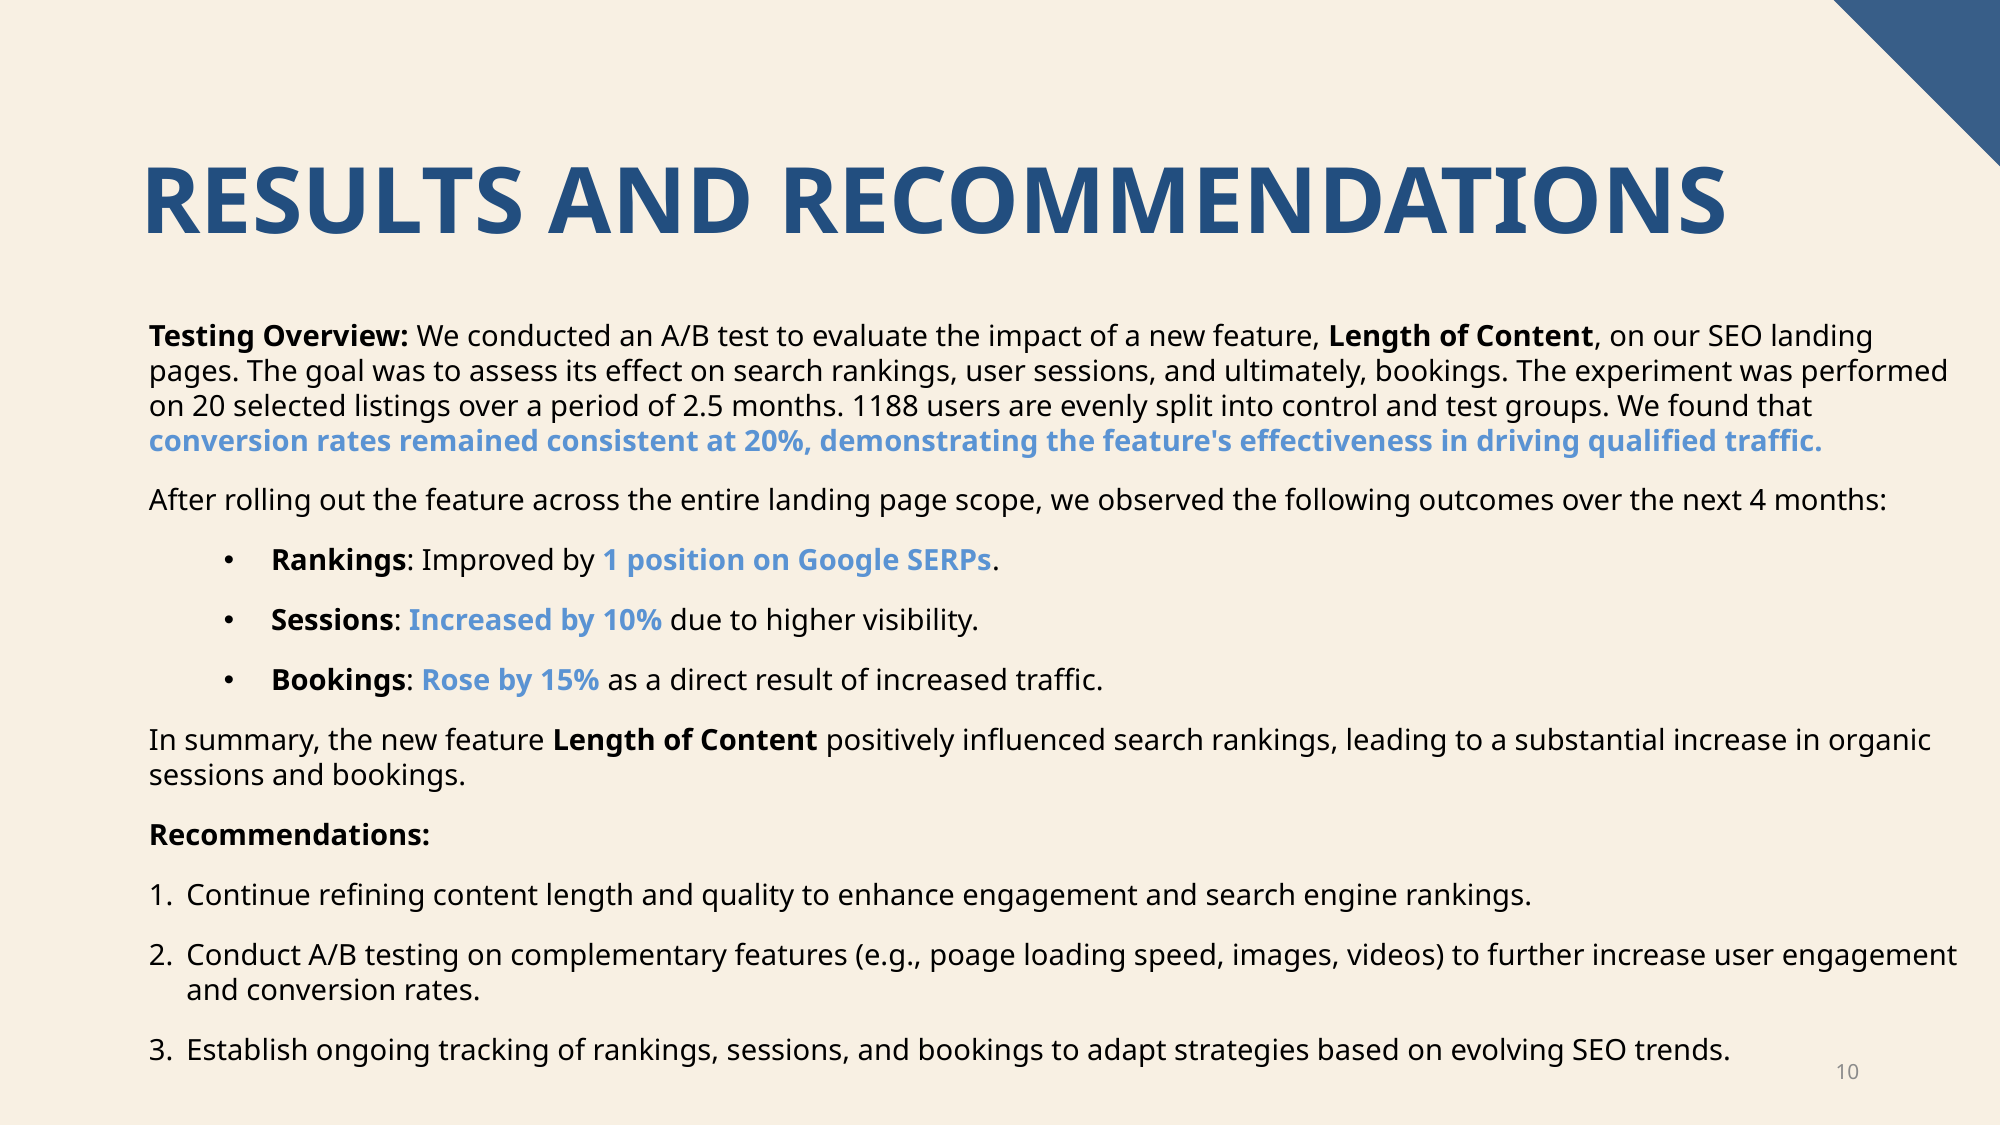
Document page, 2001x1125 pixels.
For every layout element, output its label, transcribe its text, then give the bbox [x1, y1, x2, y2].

list Testing Overview: We conducted an A/B test to evaluate the impact of a new feature, Length of Content, on our SEO landing pages. The goal was to assess its effect on search rankings, user sessions, and ultimately, bookings. The experiment was performed on 20 selected listings over a period of 2.5 months. 1188 users are evenly split into control and test groups. We found that conversion rates remained consistent at 20%, demonstrating the feature's effectiveness in driving qualified traffic. After rolling out the feature across the entire landing page scope, we observed the following outcomes over the next 4 months: Rankings: Improved by 1 position on Google SERPs. Sessions: Increased by 10% due to higher visibility. Bookings: Rose by 15% as a direct result of increased traffic. In summary, the new feature Length of Content positively influenced search rankings, leading to a substantial increase in organic sessions and bookings. Recommendations: Continue refining content length and quality to enhance engagement and search engine rankings. Conduct A/B testing on complementary features (e.g., poage loading speed, images, videos) to further increase user engagement and conversion rates. Establish ongoing tracking of rankings, sessions, and bookings to adapt strategies based on evolving SEO trends. [134, 309, 1986, 1090]
slide_number 10 [1799, 1042, 1875, 1103]
title Results and recommendations [125, 146, 1875, 365]
